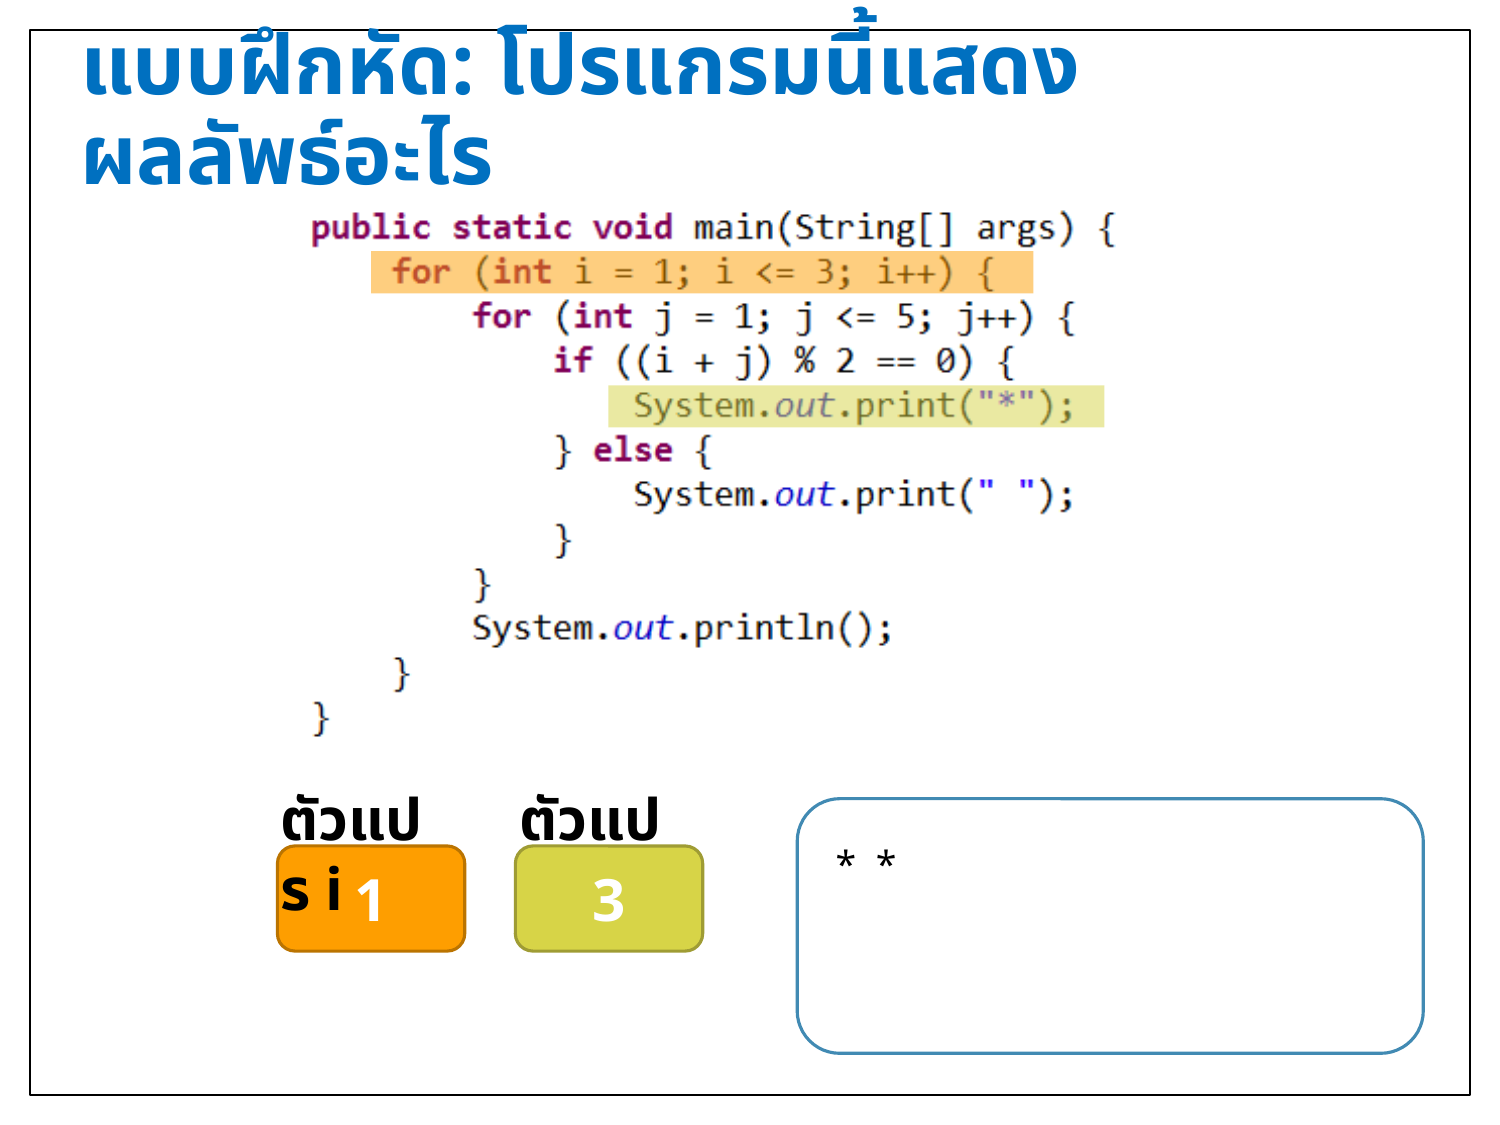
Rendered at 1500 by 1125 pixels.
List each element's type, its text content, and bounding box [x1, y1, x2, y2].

title แบบฝึกหัด: โปรแกรมนี้แสดงผลลัพธ์อะไร [64, 40, 1280, 185]
text_box 1 [275, 845, 467, 953]
text_box ตัวแปร i [265, 775, 453, 930]
picture [300, 207, 1129, 747]
text_box [797, 798, 1424, 1054]
text_box ตัวแปร j [505, 775, 693, 930]
text_box * * [820, 834, 1164, 894]
text_box 3 [513, 844, 705, 953]
